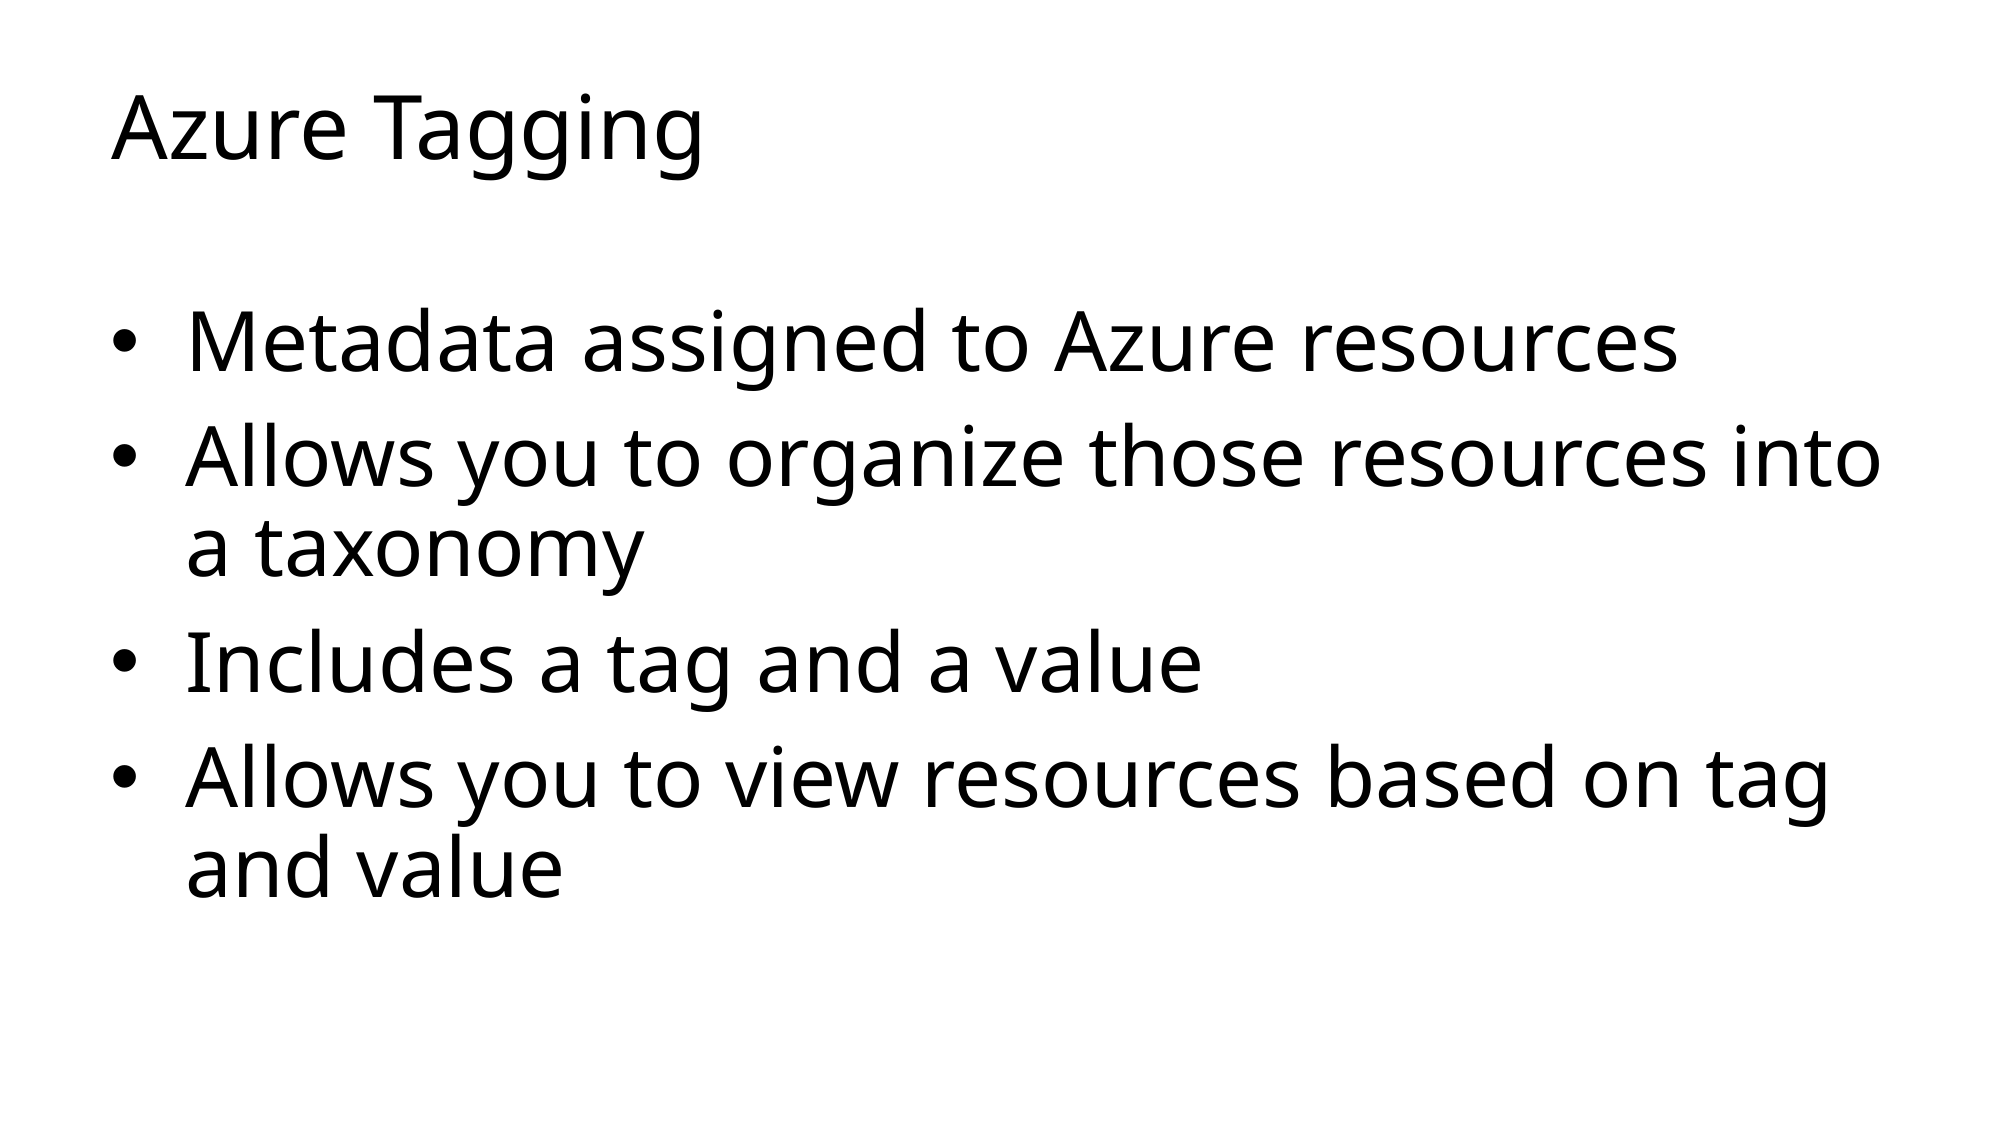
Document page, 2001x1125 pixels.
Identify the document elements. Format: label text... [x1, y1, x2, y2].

title Azure Tagging [96, 75, 1904, 187]
list Metadata assigned to Azure resources Allows you to organize those resources into a taxonomy Includes a tag and a value Allows you to view resources based on tag and value [95, 291, 1904, 974]
